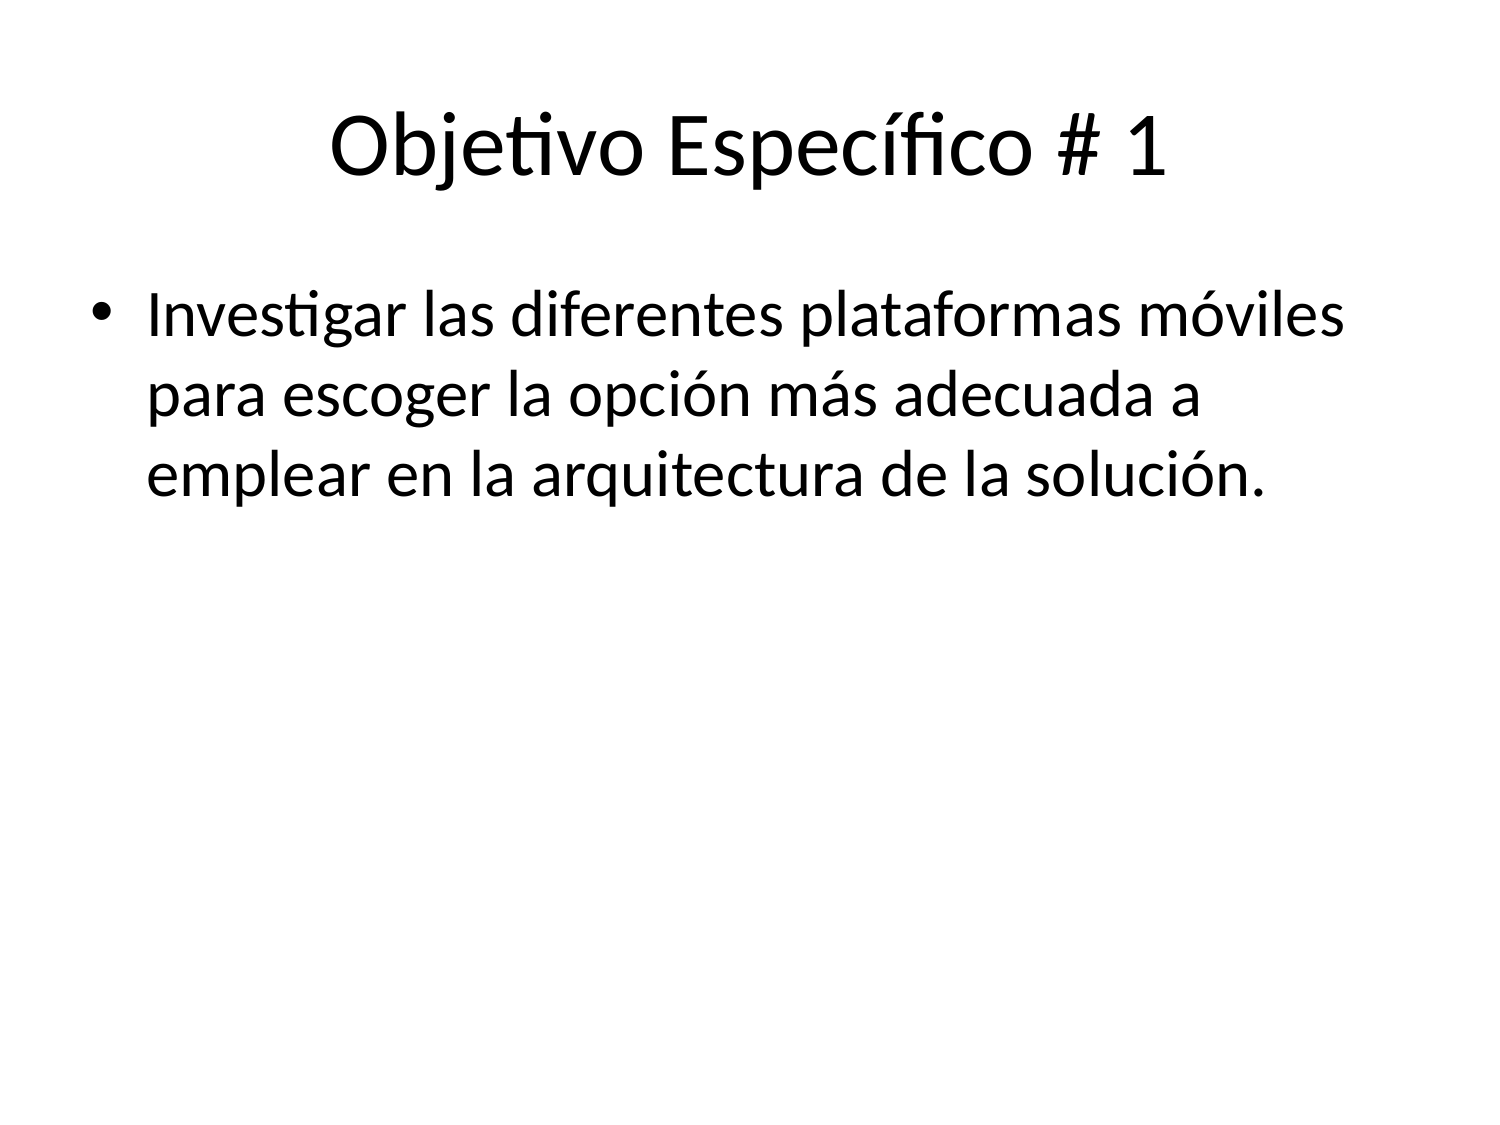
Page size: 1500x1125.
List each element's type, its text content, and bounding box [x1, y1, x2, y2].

list Investigar las diferentes plataformas móviles para escoger la opción más adecuada a emplear en la arquitectura de la solución. [75, 262, 1425, 1005]
title Objetivo Específico # 1 [75, 45, 1425, 233]
